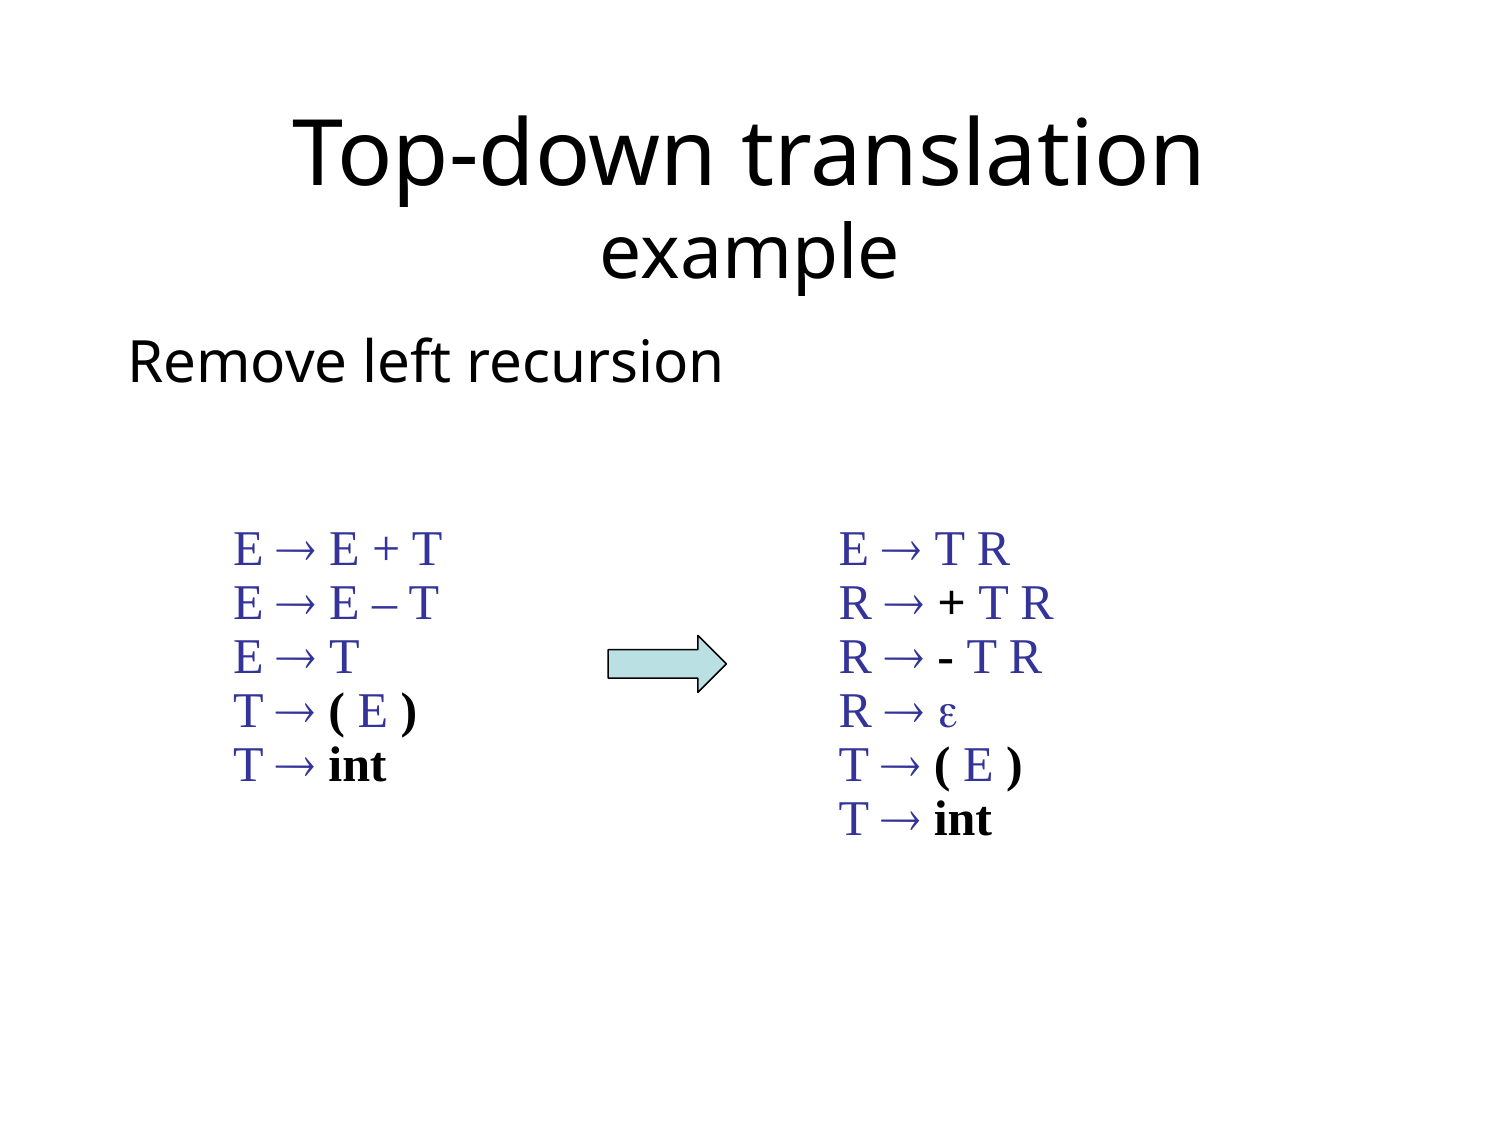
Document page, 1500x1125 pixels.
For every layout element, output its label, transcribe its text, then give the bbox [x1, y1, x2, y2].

text_box [608, 635, 727, 693]
text_box E  E + T E  E – T E  T T  ( E ) T  int [218, 515, 594, 800]
title Top-down translation example [112, 99, 1388, 288]
list Remove left recursion [112, 324, 1388, 1001]
text_box E  T R R  + T R R  - T R R   T  ( E ) T  int [823, 515, 1199, 854]
